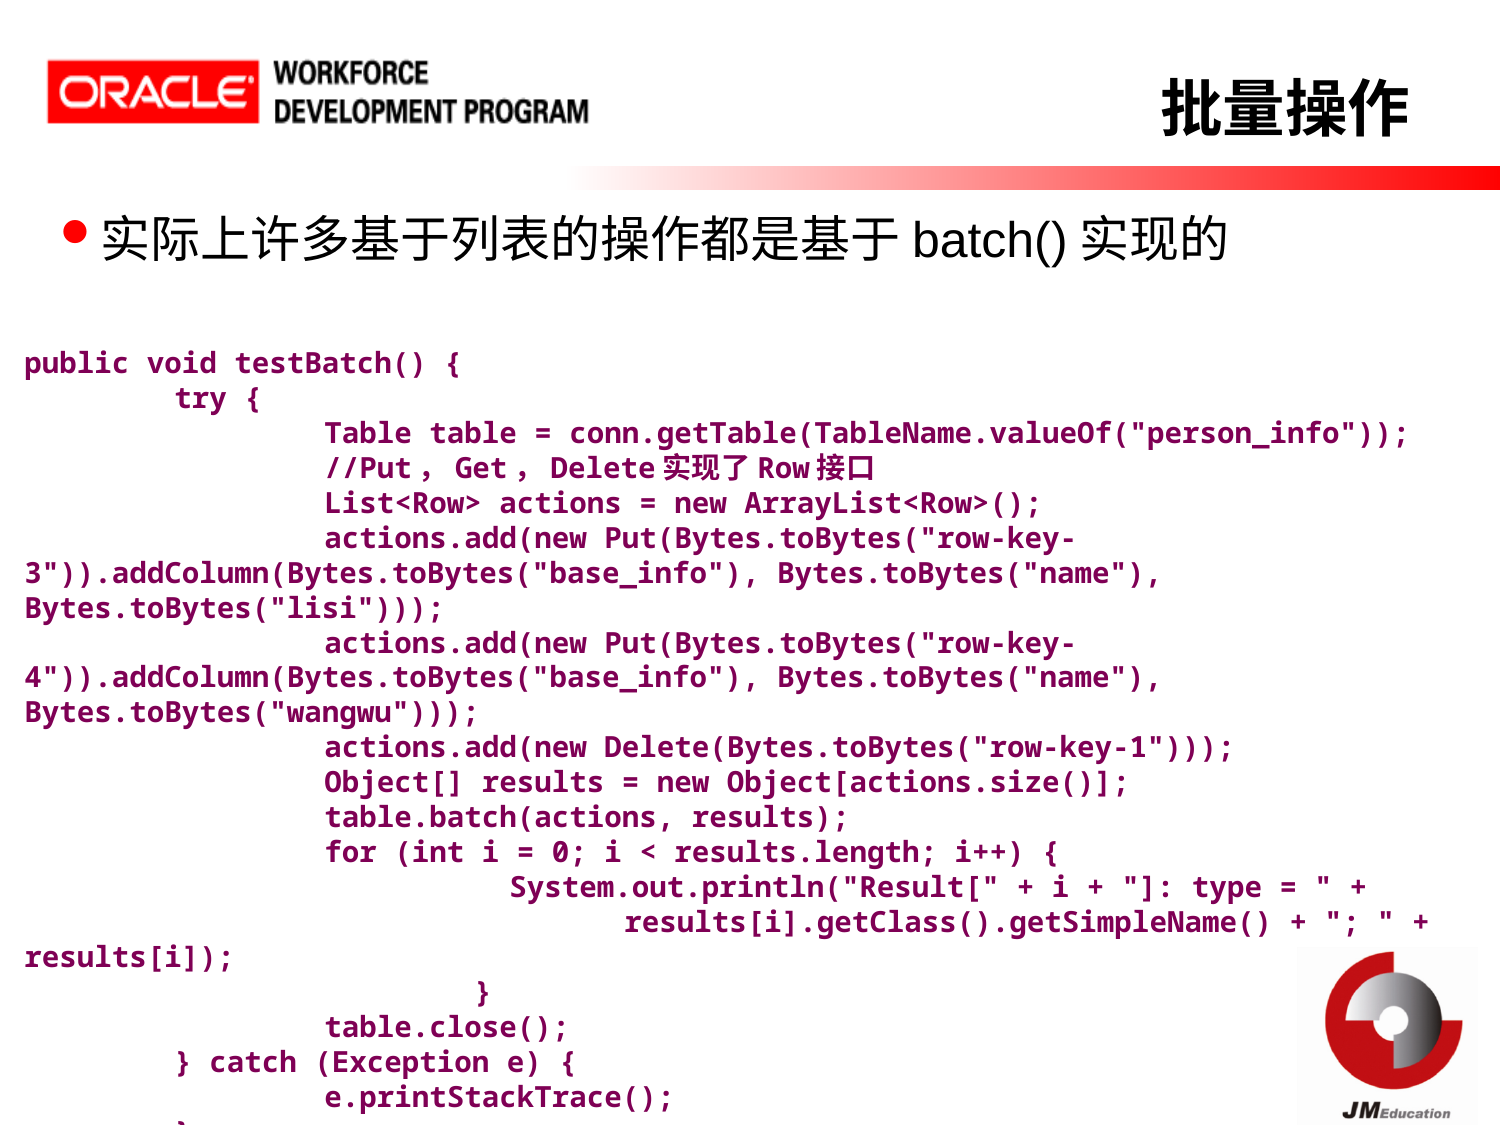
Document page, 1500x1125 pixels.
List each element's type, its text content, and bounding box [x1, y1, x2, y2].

text_box public void testBatch() { try { Table table = conn.getTable(TableName.valueOf("person_info")); //Put，Get，Delete实现了Row接口 List<Row> actions = new ArrayList<Row>(); actions.add(new Put(Bytes.toBytes("row-key-3")).addColumn(Bytes.toBytes("base_info"), Bytes.toBytes("name"), Bytes.toBytes("lisi"))); actions.add(new Put(Bytes.toBytes("row-key-4")).addColumn(Bytes.toBytes("base_info"), Bytes.toBytes("name"), Bytes.toBytes("wangwu"))); actions.add(new Delete(Bytes.toBytes("row-key-1"))); Object[] results = new Object[actions.size()]; table.batch(actions, results); for (int i = 0; i < results.length; i++) { System.out.println("Result[" + i + "]: type = " + results[i].getClass().getSimpleName() + "; " + results[i]); } table.close(); } catch (Exception e) { e.printStackTrace(); } } [9, 336, 1500, 1125]
text_box 批量操作 [99, 37, 1425, 152]
picture [0, 0, 636, 186]
text_box 实际上许多基于列表的操作都是基于batch()实现的 [17, 199, 1500, 268]
